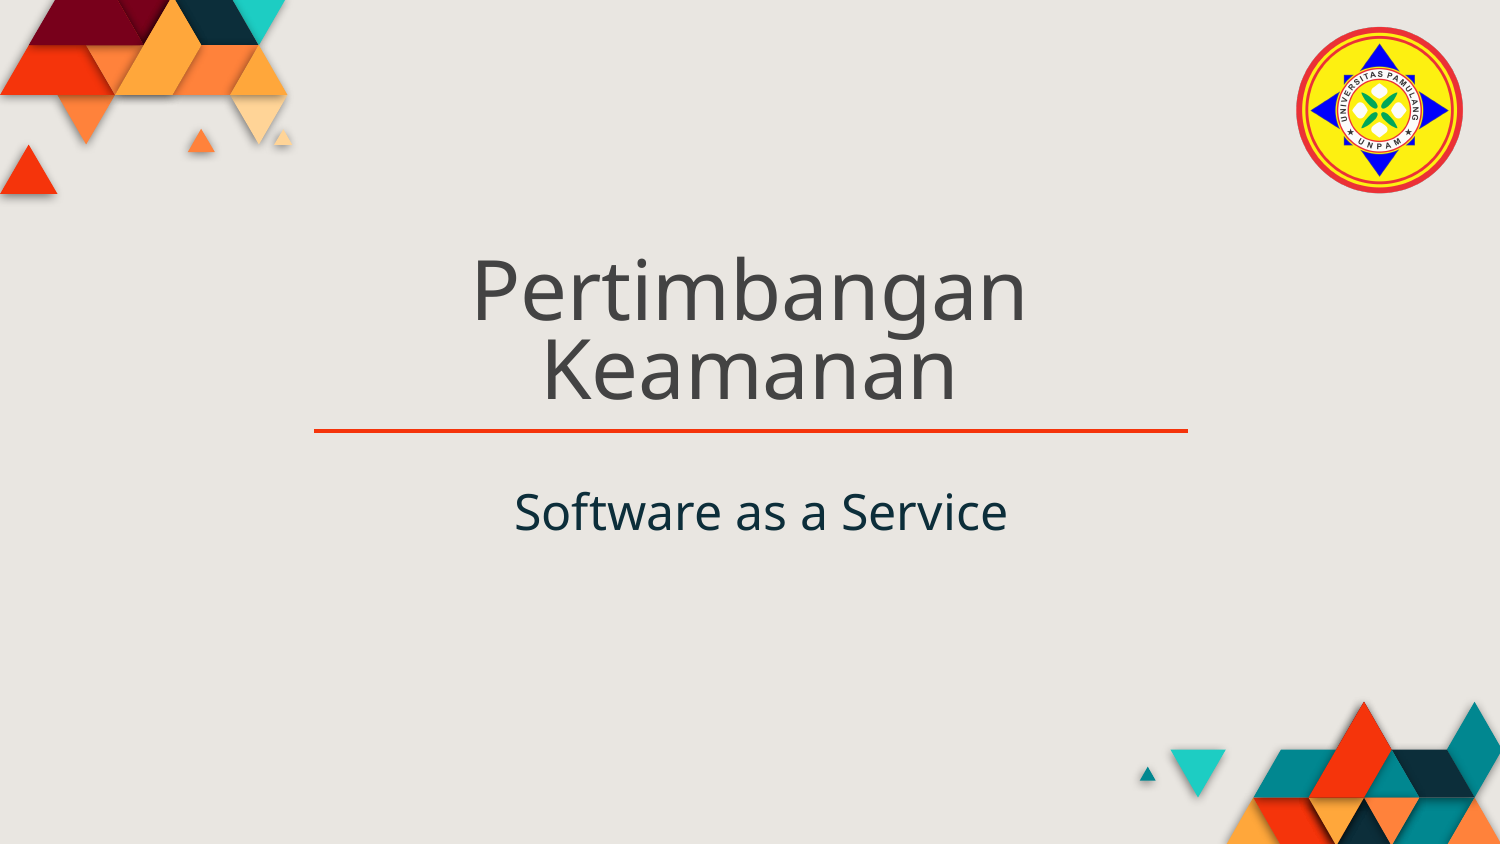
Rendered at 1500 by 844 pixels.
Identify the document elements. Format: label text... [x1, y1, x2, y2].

title Pertimbangan Keamanan [292, 337, 1208, 431]
subtitle Software as a Service [108, 465, 1392, 560]
picture [1245, 10, 1500, 210]
